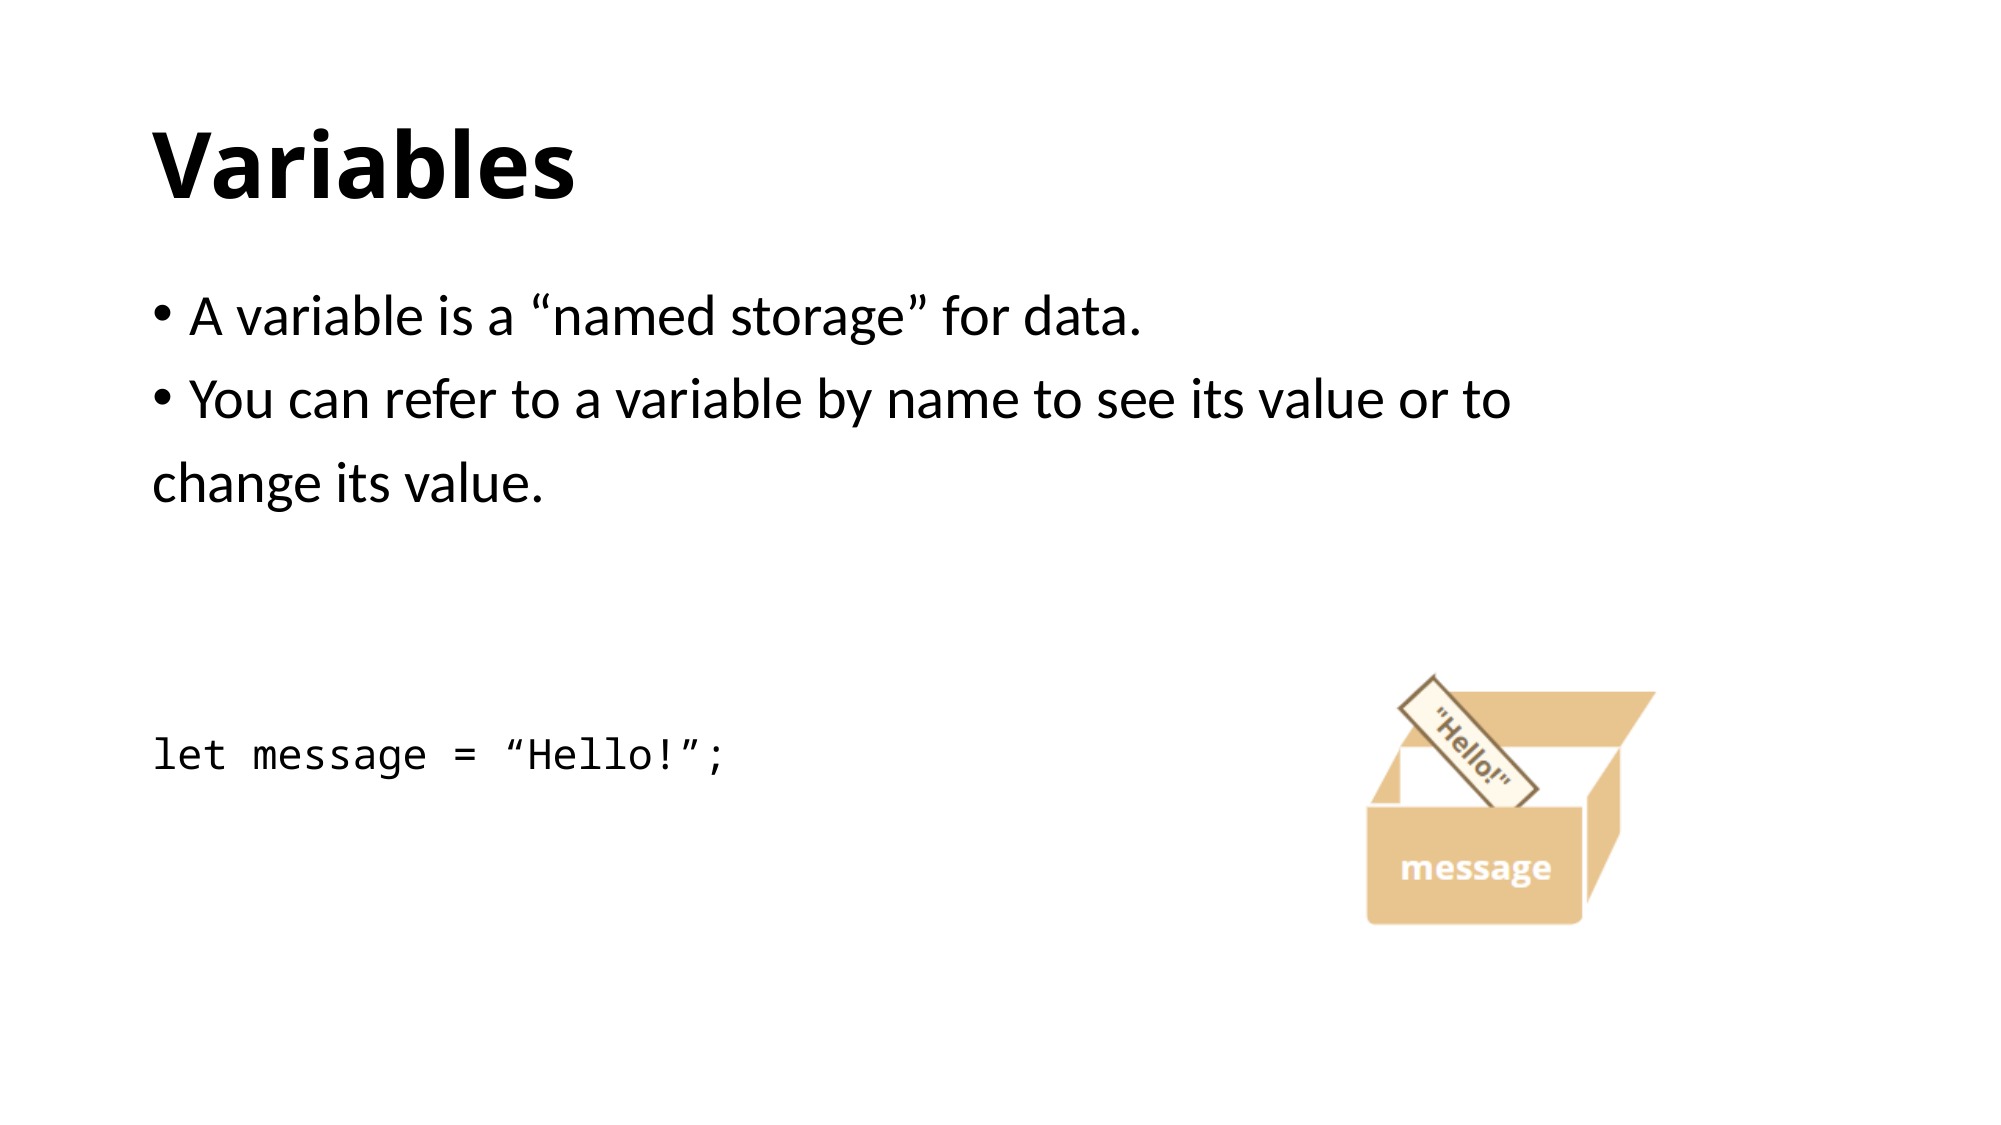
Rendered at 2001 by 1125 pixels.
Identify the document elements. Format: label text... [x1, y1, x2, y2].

picture [1313, 645, 1689, 963]
list A variable is a “named storage” for data. You can refer to a variable by name to see its value or to change its value. let message = “Hello!”; [137, 277, 1863, 1014]
title Variables [137, 59, 1863, 277]
